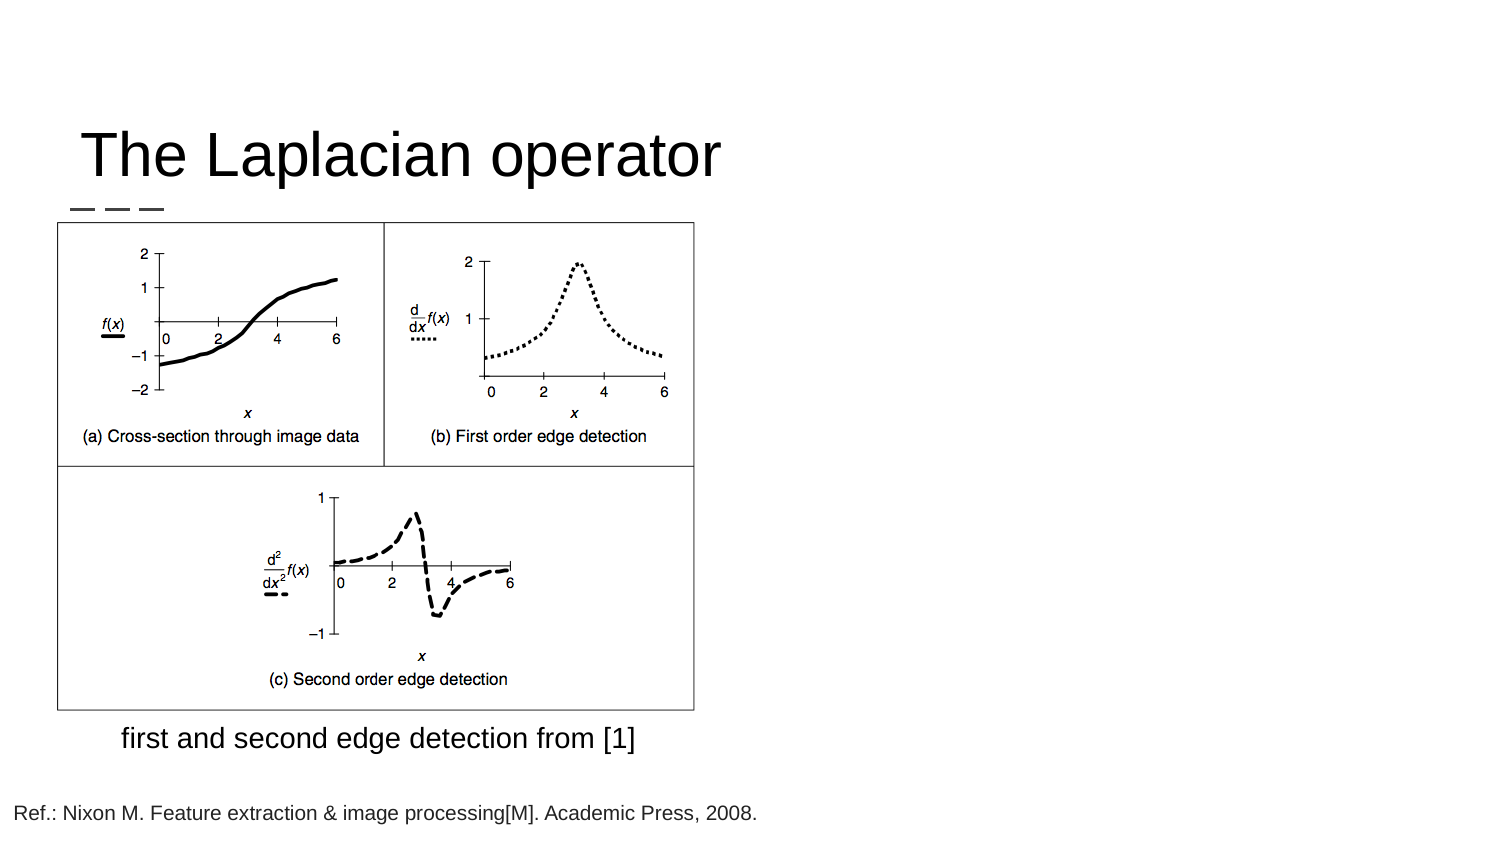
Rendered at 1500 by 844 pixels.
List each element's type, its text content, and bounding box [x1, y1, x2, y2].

text_box first and second edge detection from [1] [48, 704, 1049, 822]
picture [48, 213, 704, 718]
text_box The Laplacian operator [65, 98, 891, 198]
text_box Ref.: Nixon M. Feature extraction & image processing[M]. Academic Press, 2008. [0, 781, 895, 844]
